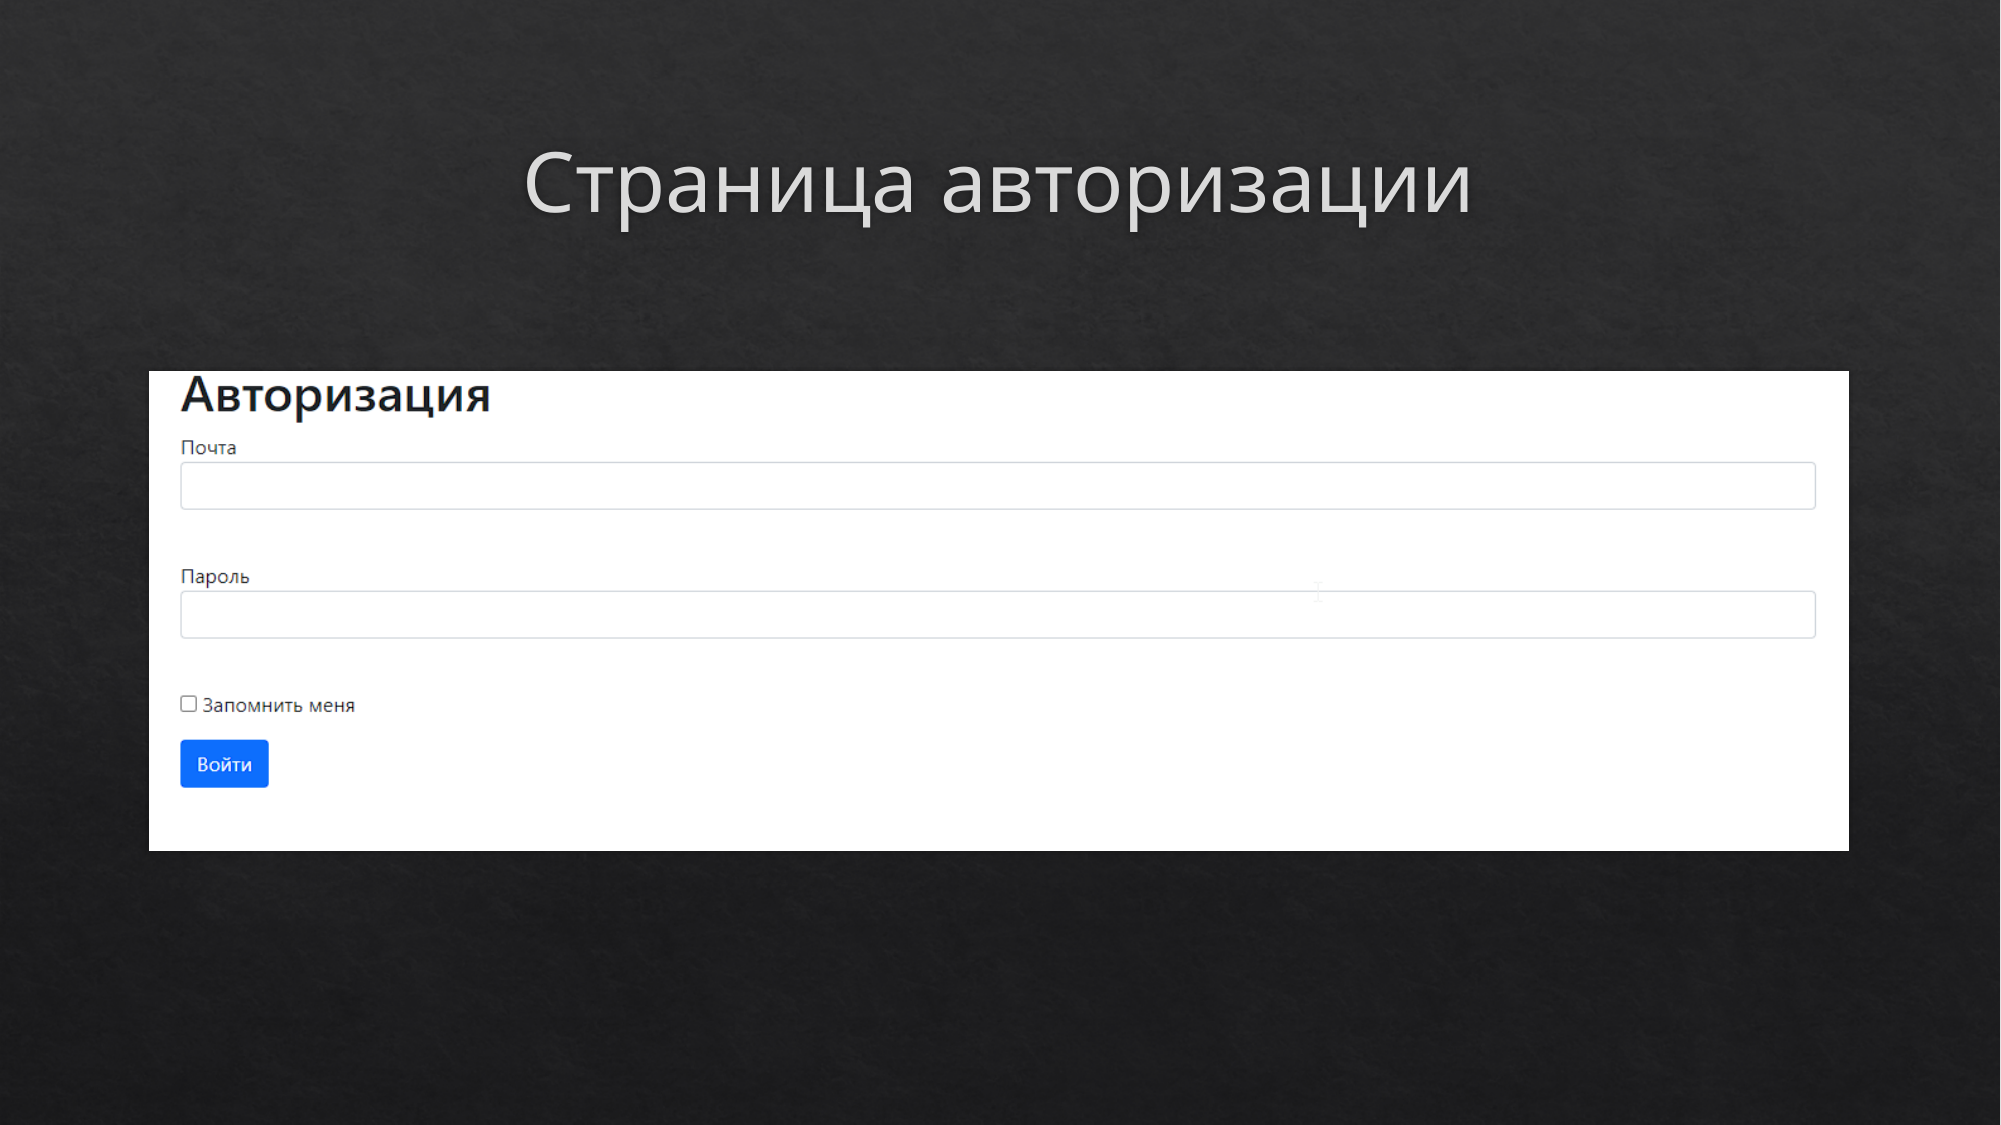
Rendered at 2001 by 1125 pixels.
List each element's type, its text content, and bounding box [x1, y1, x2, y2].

title Страница авторизации [149, 99, 1849, 260]
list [149, 371, 1849, 851]
